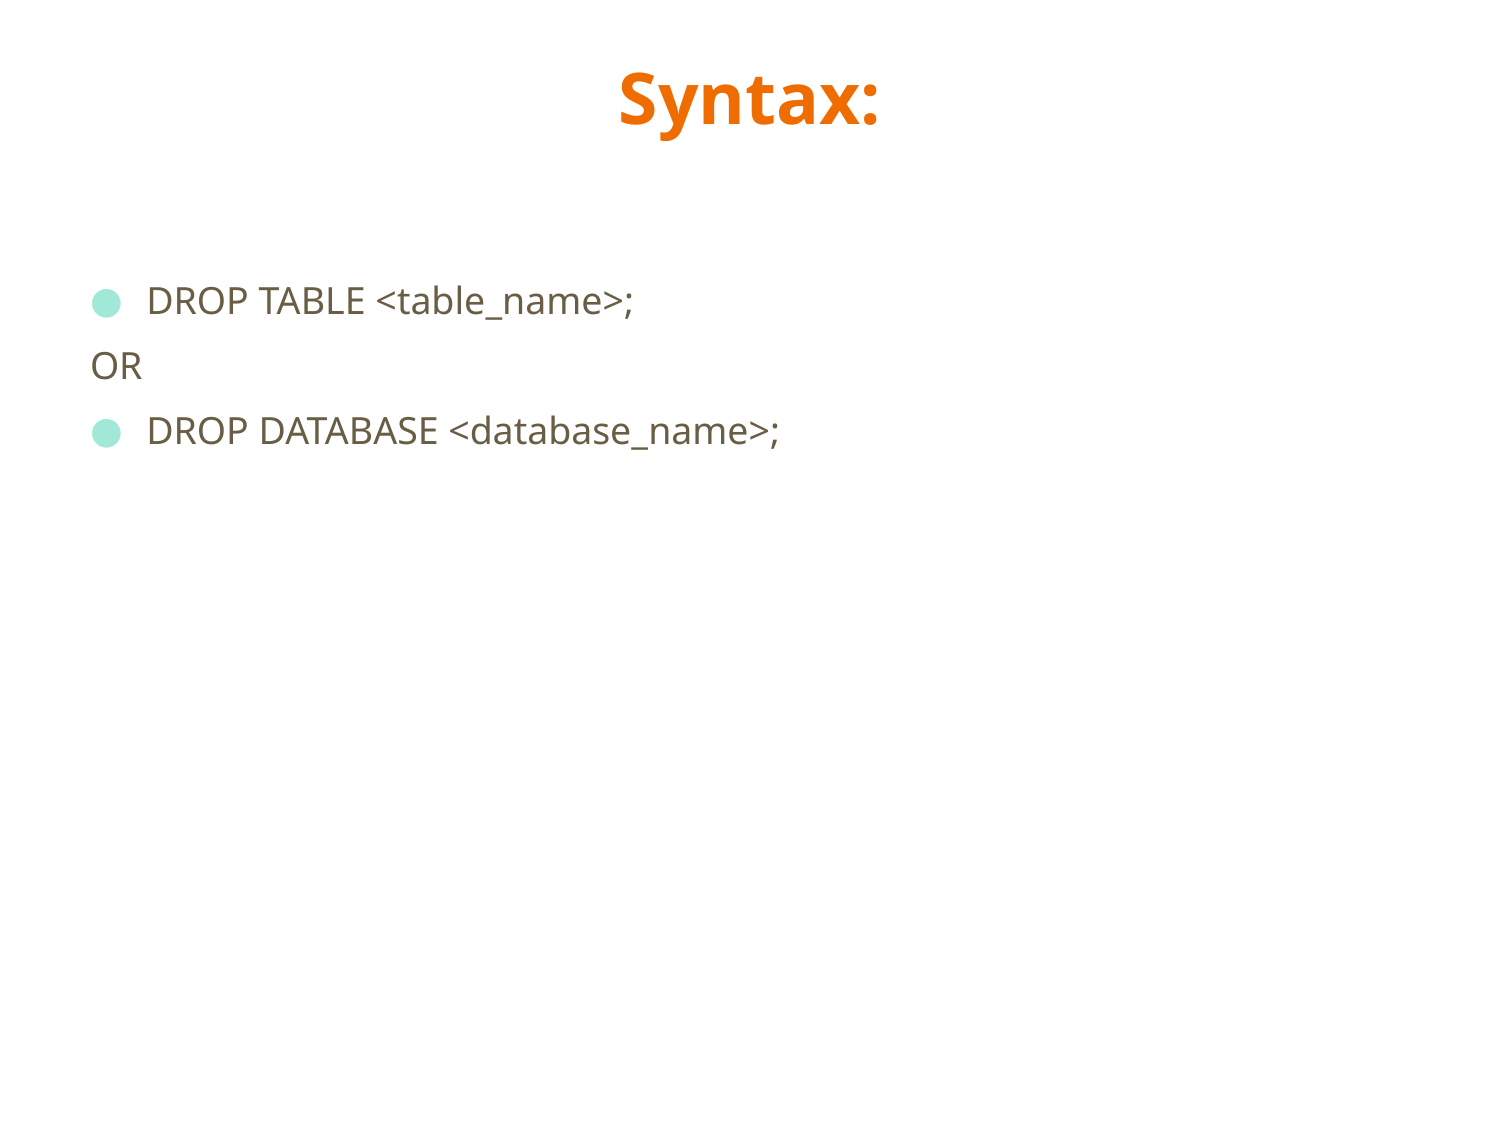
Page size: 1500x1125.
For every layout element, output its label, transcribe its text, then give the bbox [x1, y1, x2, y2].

list DROP TABLE <table_name>; OR DROP DATABASE <database_name>; [75, 262, 1425, 1005]
title Syntax: [75, 45, 1425, 233]
